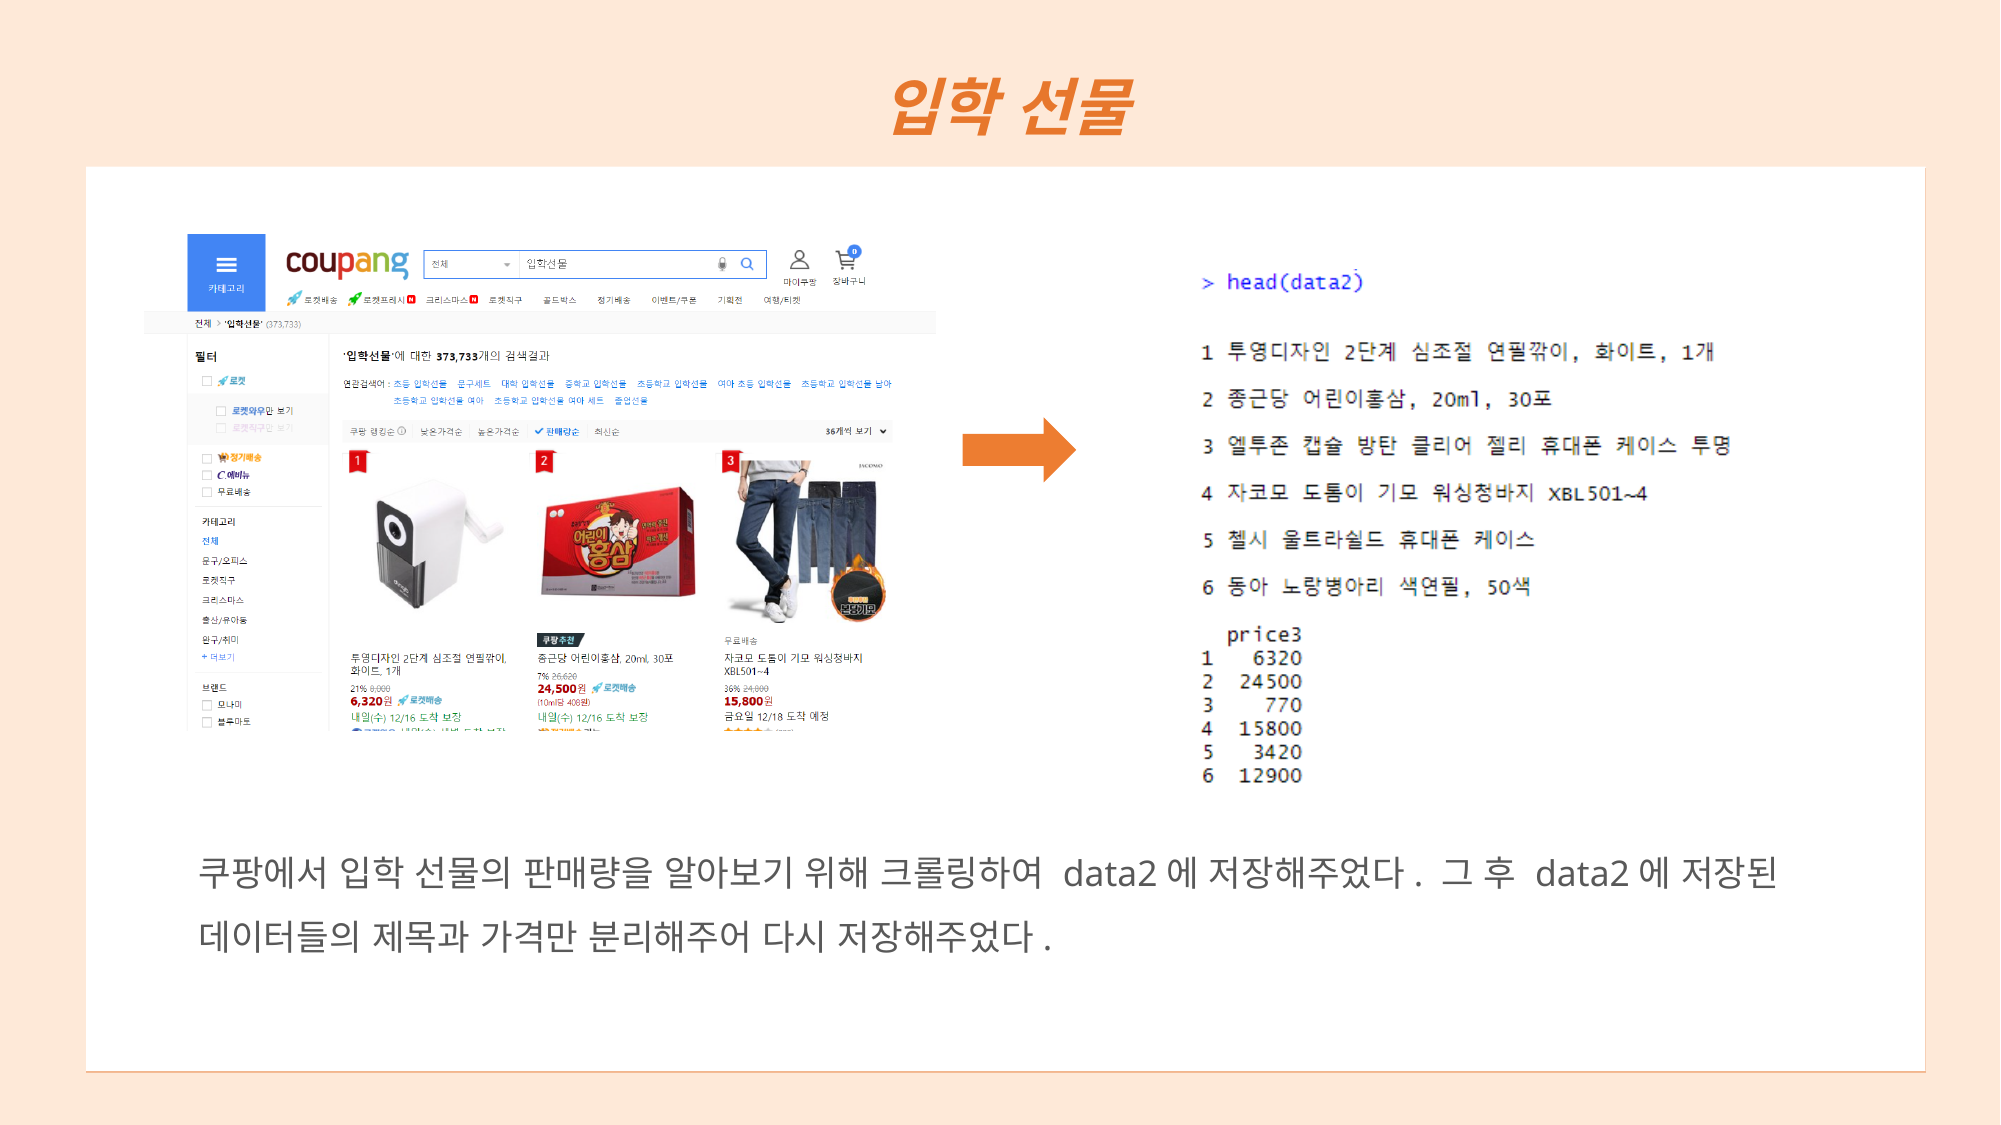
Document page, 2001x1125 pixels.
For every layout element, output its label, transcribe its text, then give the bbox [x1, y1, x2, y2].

text_box 쿠팡에서 입학 선물의 판매량을 알아보기 위해 크롤링하여 data2에 저장해주었다. 그 후 data2에 저장된 데이터들의 제목과 가격만 분리해주어 다시 저장해주었다. [183, 822, 1836, 965]
picture [1199, 269, 1739, 789]
text_box [962, 417, 1077, 483]
text_box [85, 166, 1927, 1072]
text_box 입학 선물 [505, 23, 1506, 151]
picture [144, 234, 936, 731]
